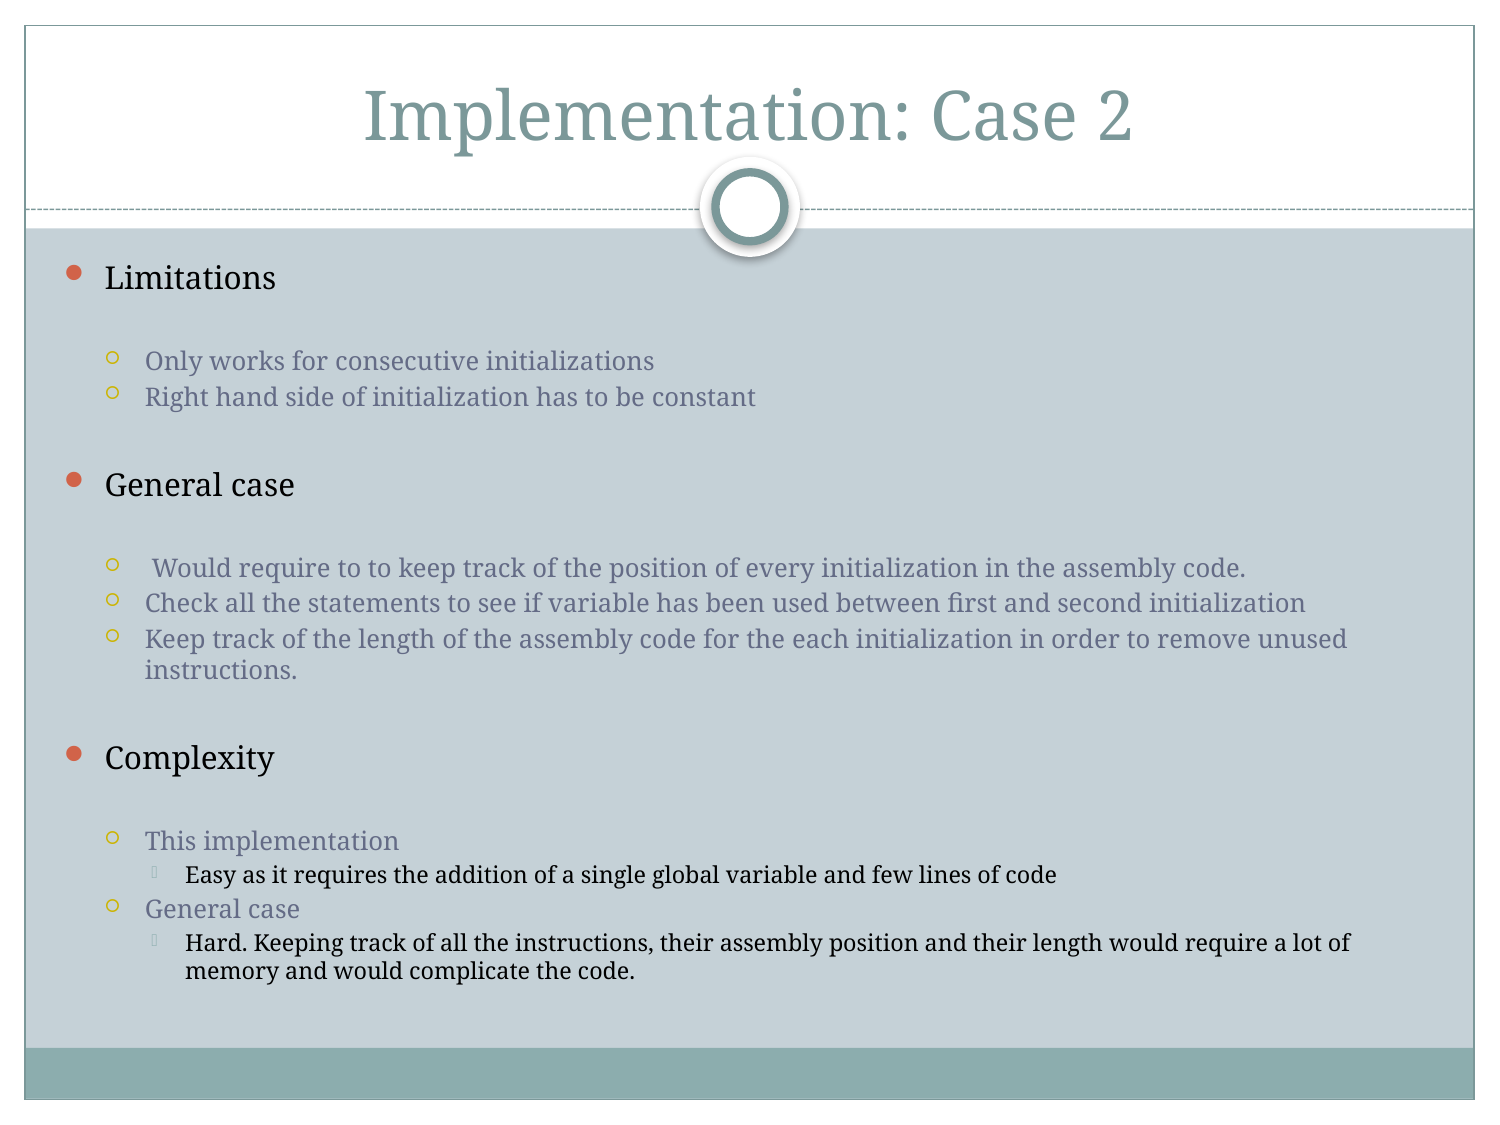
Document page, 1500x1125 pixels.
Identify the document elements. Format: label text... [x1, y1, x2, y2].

list Limitations Only works for consecutive initializations Right hand side of initialization has to be constant General case Would require to to keep track of the position of every initialization in the assembly code. Check all the statements to see if variable has been used between first and second initialization Keep track of the length of the assembly code for the each initialization in order to remove unused instructions. Complexity This implementation Easy as it requires the addition of a single global variable and few lines of code General case Hard. Keeping track of all the instructions, their assembly position and their length would require a lot of memory and would complicate the code. [49, 250, 1445, 1001]
title Implementation: Case 2 [49, 37, 1450, 162]
